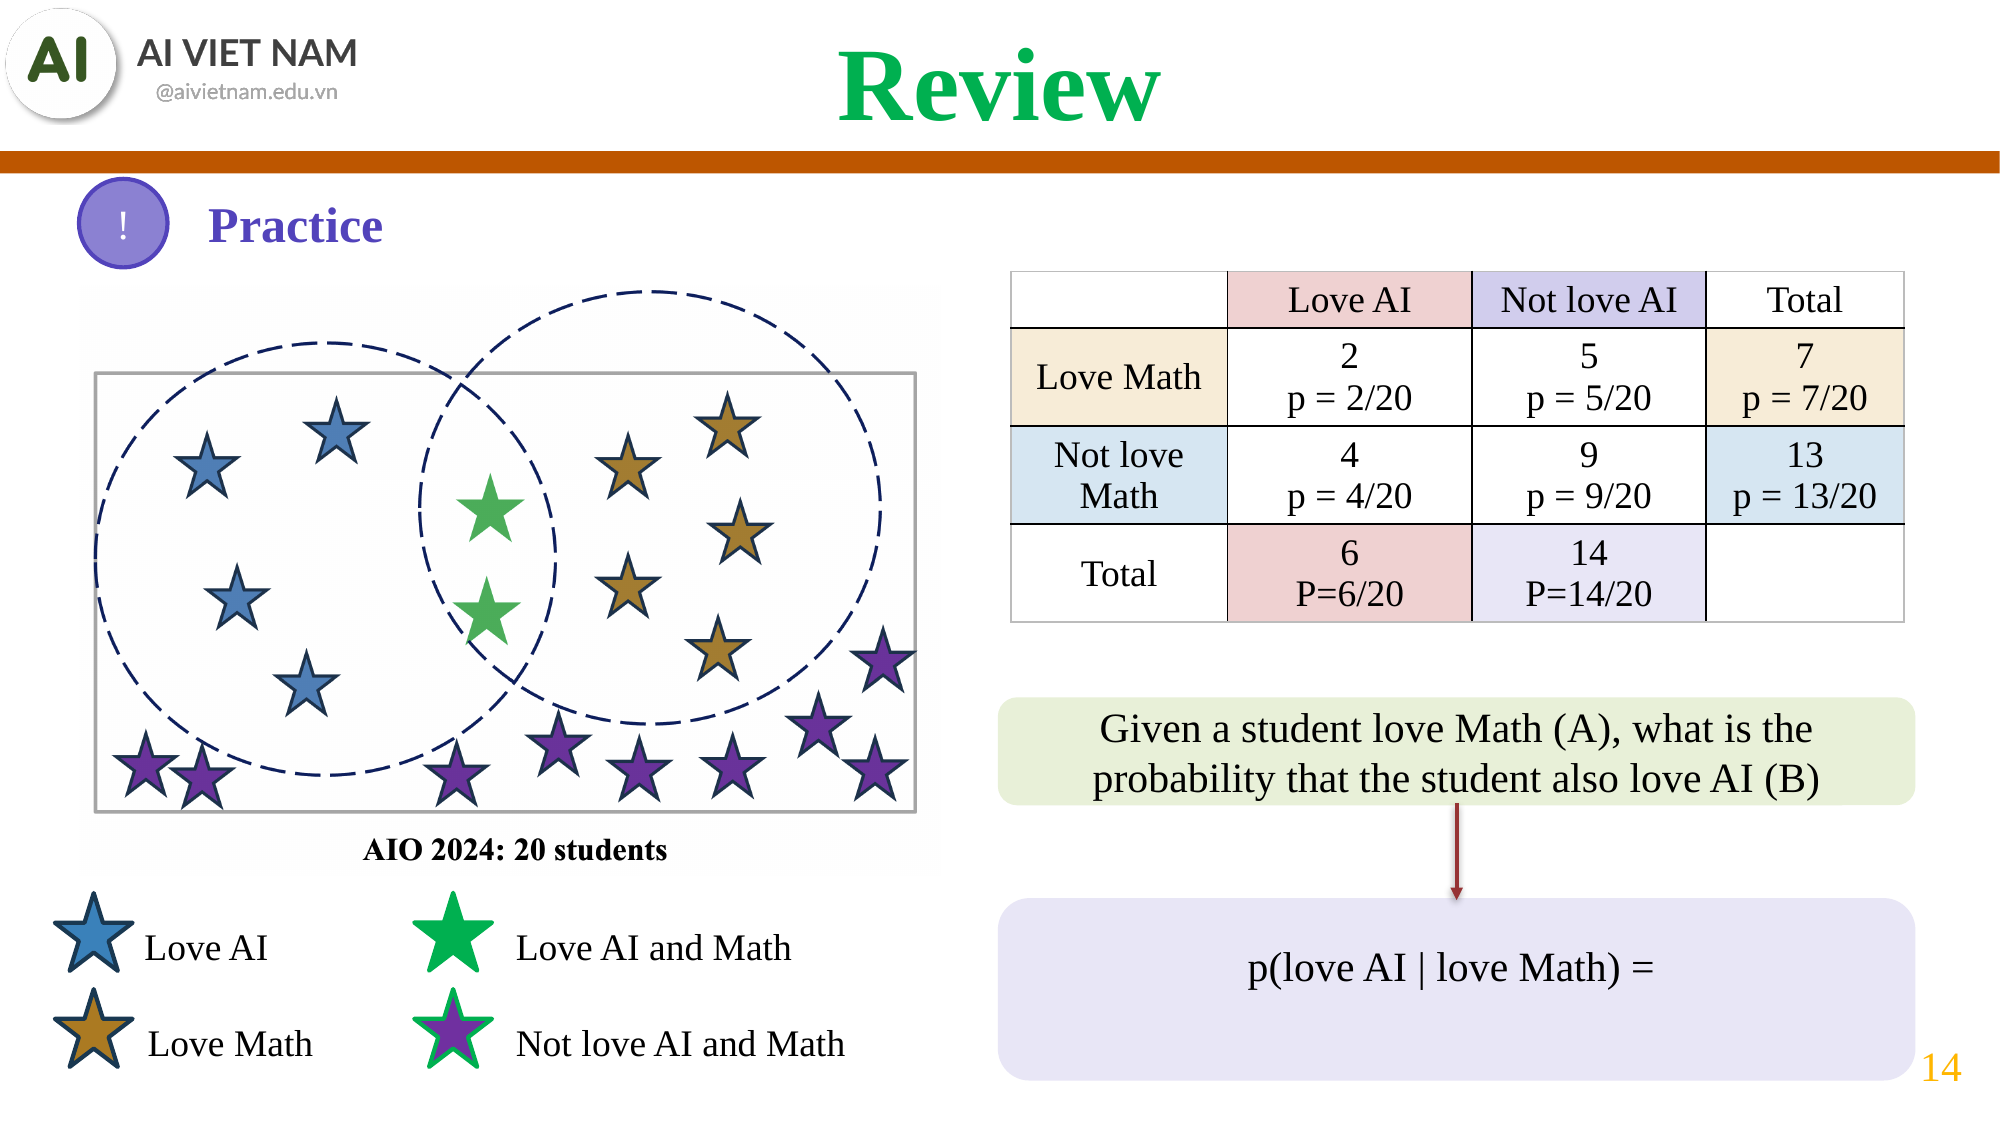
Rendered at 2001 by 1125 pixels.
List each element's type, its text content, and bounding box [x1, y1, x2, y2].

text_box [52, 890, 129, 973]
text_box [0, 152, 2000, 175]
table_cell Not love Math [1012, 427, 1227, 523]
table_header Total [1707, 272, 1903, 327]
table_header [1012, 272, 1227, 327]
text_box Not love AI and Math [501, 1011, 914, 1071]
table_cell 5 p = 5/20 [1473, 329, 1705, 425]
table_cell 14 P=14/20 [1473, 525, 1705, 621]
table_cell 4 p = 4/20 [1228, 427, 1471, 523]
text_box Love AI and Math [501, 915, 845, 976]
text_box Review [0, 8, 2000, 152]
text_box Love Math [132, 1011, 369, 1071]
text_box Love AI [129, 916, 329, 976]
text_box [412, 890, 495, 973]
table_cell 7 p = 7/20 [1707, 329, 1903, 425]
table_cell 2 p = 2/20 [1228, 329, 1471, 425]
table_cell Total [1012, 525, 1227, 621]
slide_number 14 [1881, 1003, 2000, 1125]
table_cell 13 p = 13/20 [1707, 427, 1903, 523]
table_cell 6 P=6/20 [1228, 525, 1471, 621]
table_cell 9 p = 9/20 [1473, 427, 1705, 523]
table_header Not love AI [1473, 272, 1705, 327]
text_box Given a student love Math (A), what is the probability that the student also love AI (B) [997, 697, 1916, 806]
text_box [52, 987, 132, 1069]
picture [78, 285, 941, 877]
text_box Practice [187, 175, 1921, 270]
table_header Love AI [1228, 272, 1471, 327]
text_box ! [76, 176, 170, 270]
text_box [412, 987, 495, 1069]
table_cell [1707, 525, 1903, 621]
table_cell Love Math [1012, 329, 1227, 425]
